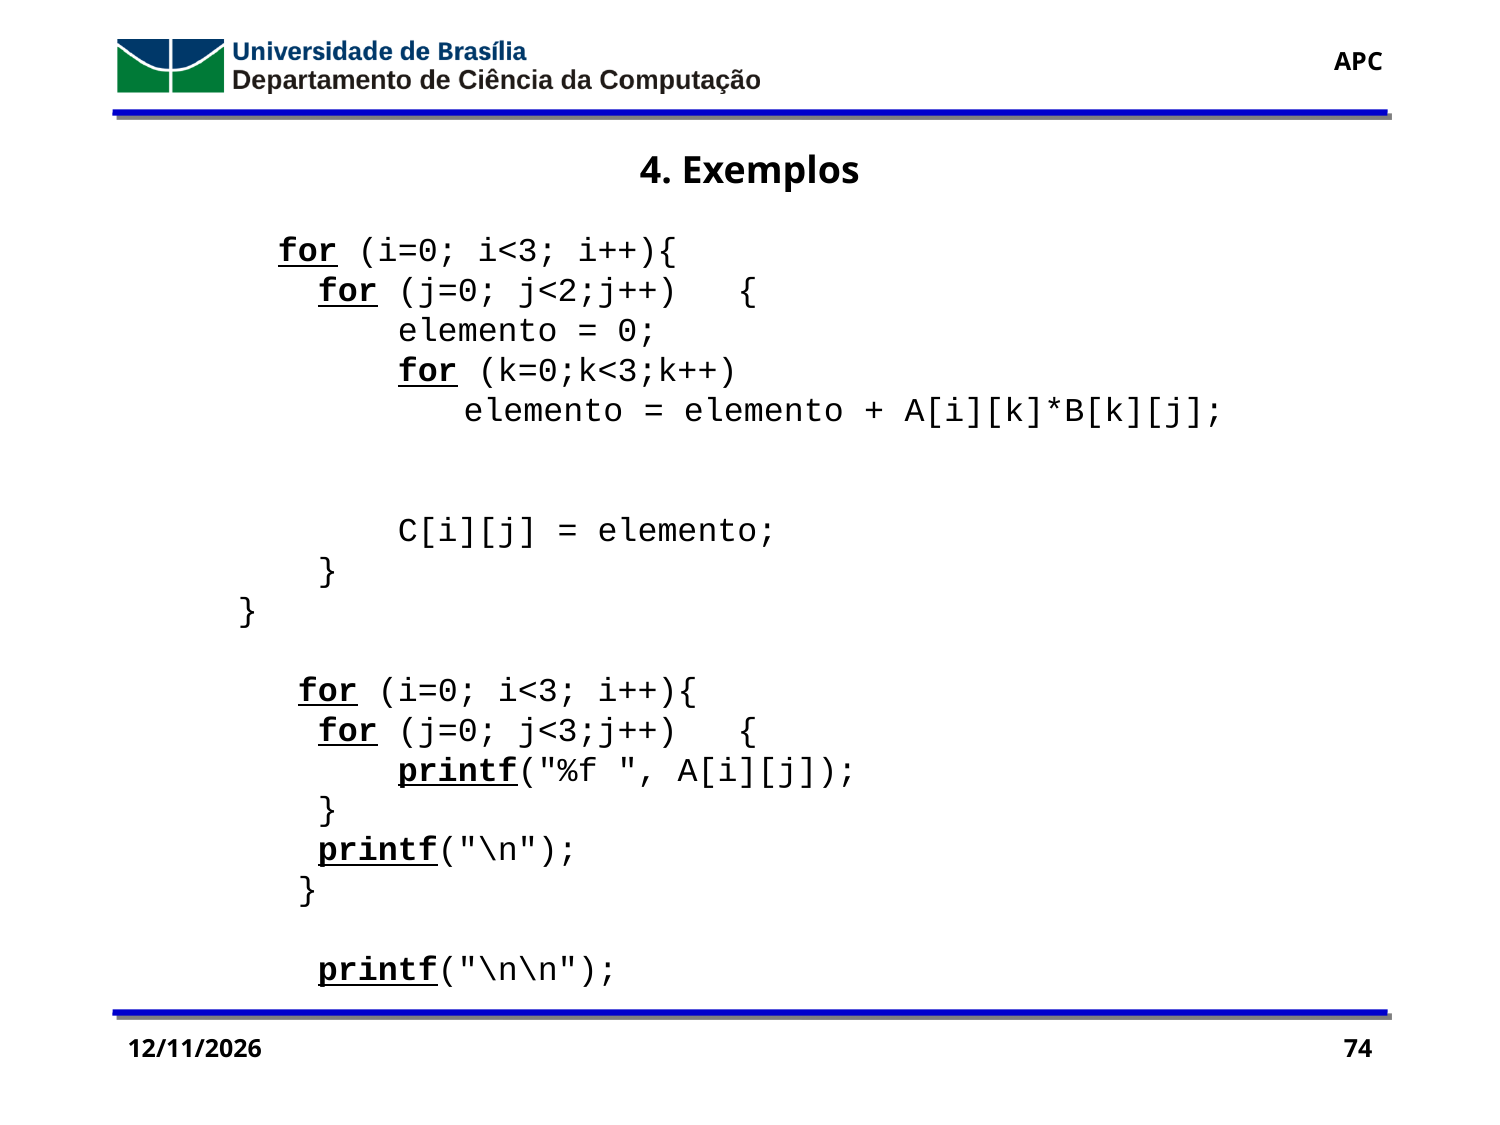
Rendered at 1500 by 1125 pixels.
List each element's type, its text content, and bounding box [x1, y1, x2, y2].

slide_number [112, 1024, 426, 1101]
picture [117, 39, 760, 94]
text_box 4. Exemplos [112, 138, 1388, 198]
slide_number 74 [1074, 1024, 1388, 1101]
text_box for (i=0; i<3; i++){ for (j=0; j<2;j++) { elemento = 0; for (k=0;k<3;k++) elemento = elemento + A[i][k]*B[k][j]; C[i][j] = elemento; } } for (i=0; i<3; i++){ for (j=0; j<3;j++) { printf("%f ", A[i][j]); } printf("\n"); } printf("\n\n"); [163, 221, 1301, 995]
